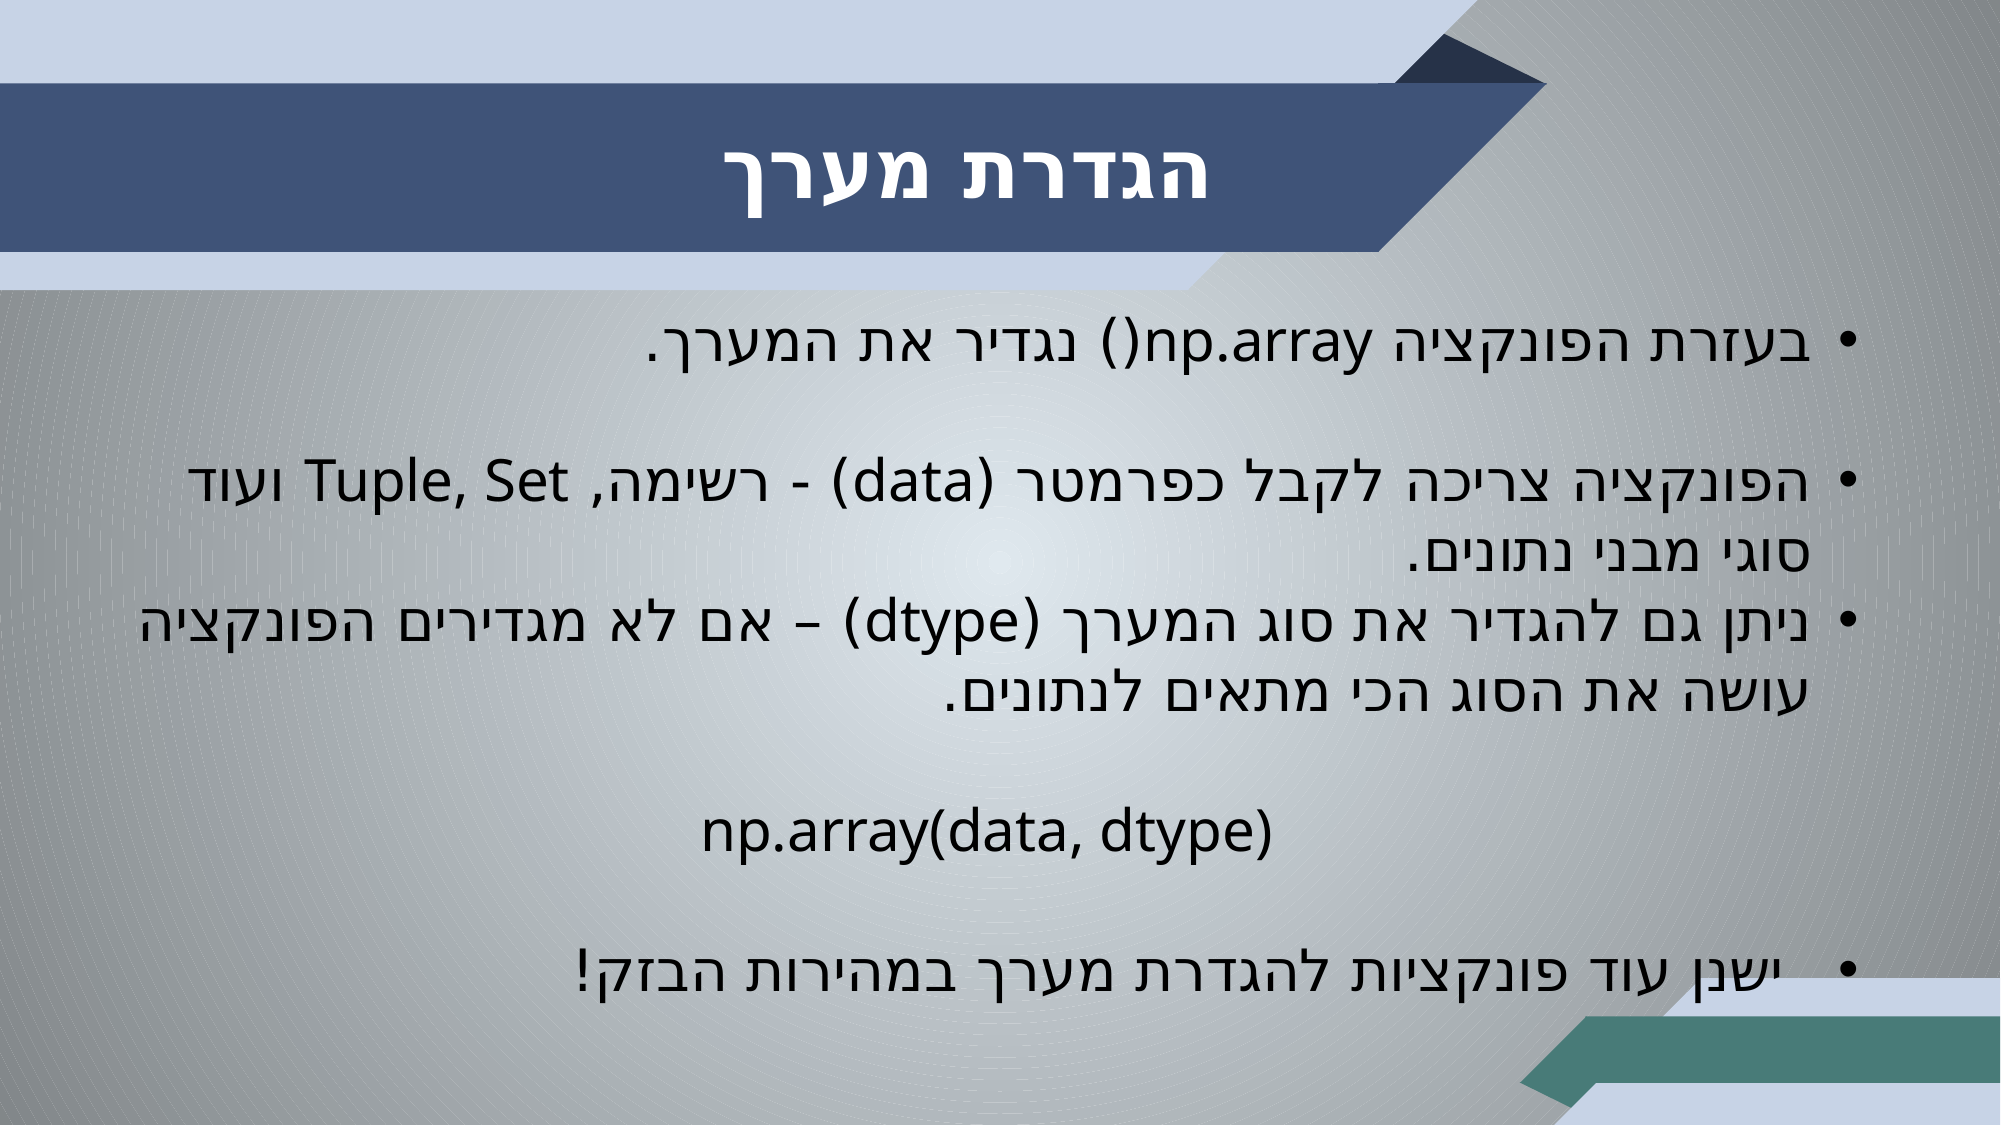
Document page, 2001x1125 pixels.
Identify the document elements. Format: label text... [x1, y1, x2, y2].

text_box בעזרת הפונקציה np.array() נגדיר את המערך. הפונקציה צריכה לקבל כפרמטר (data) - רשימה, Tuple, Set ועוד סוגי מבני נתונים. ניתן גם להגדיר את סוג המערך (dtype) – אם לא מגדירים הפונקציה עושה את הסוג הכי מתאים לנתונים. np.array(data, dtype) ישנן עוד פונקציות להגדרת מערך במהירות הבזק! [98, 295, 1875, 1011]
title הגדרת מערך [0, 81, 1230, 250]
